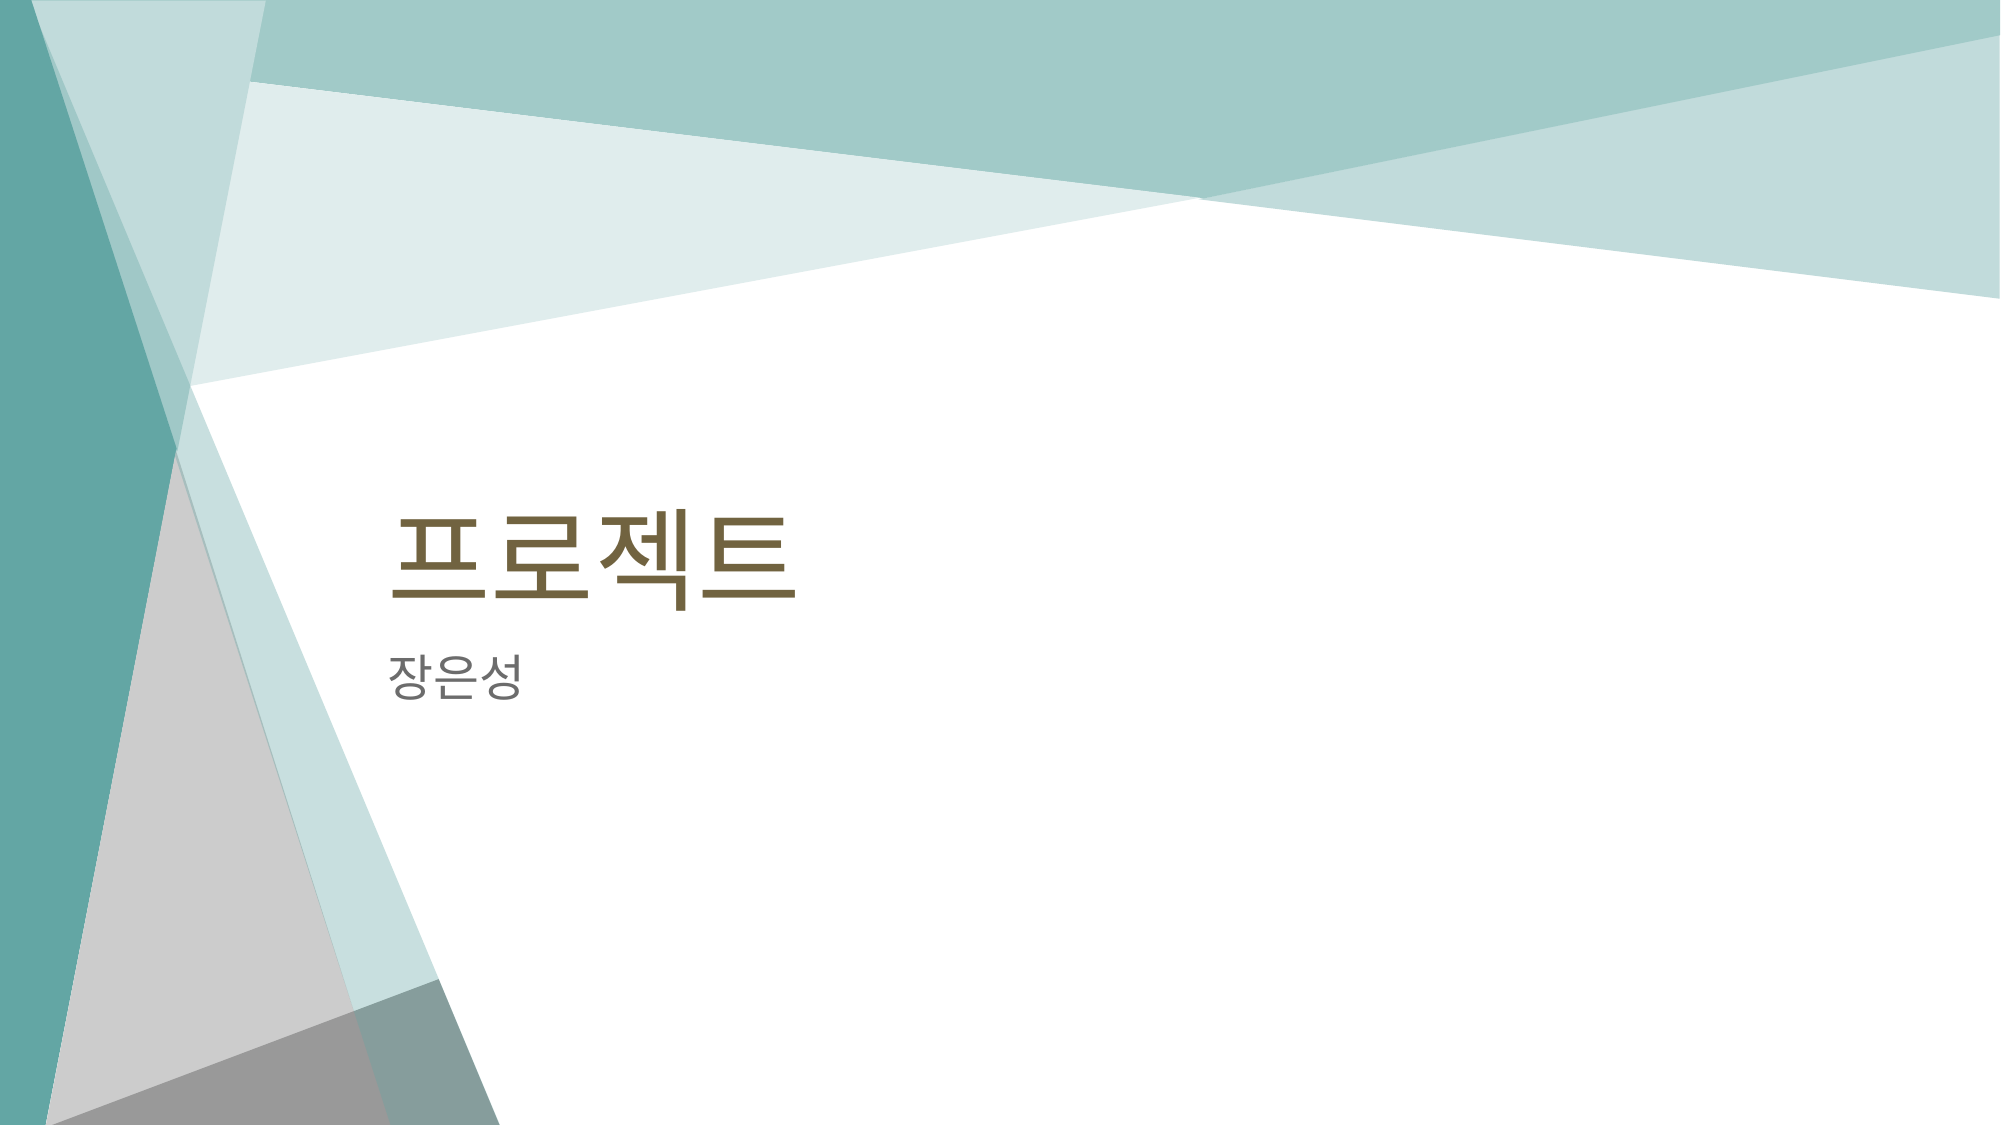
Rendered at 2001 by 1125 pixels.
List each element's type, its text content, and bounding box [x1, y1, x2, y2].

title 프로젝트 [372, 478, 1954, 636]
subtitle 장은성 [372, 638, 1953, 715]
